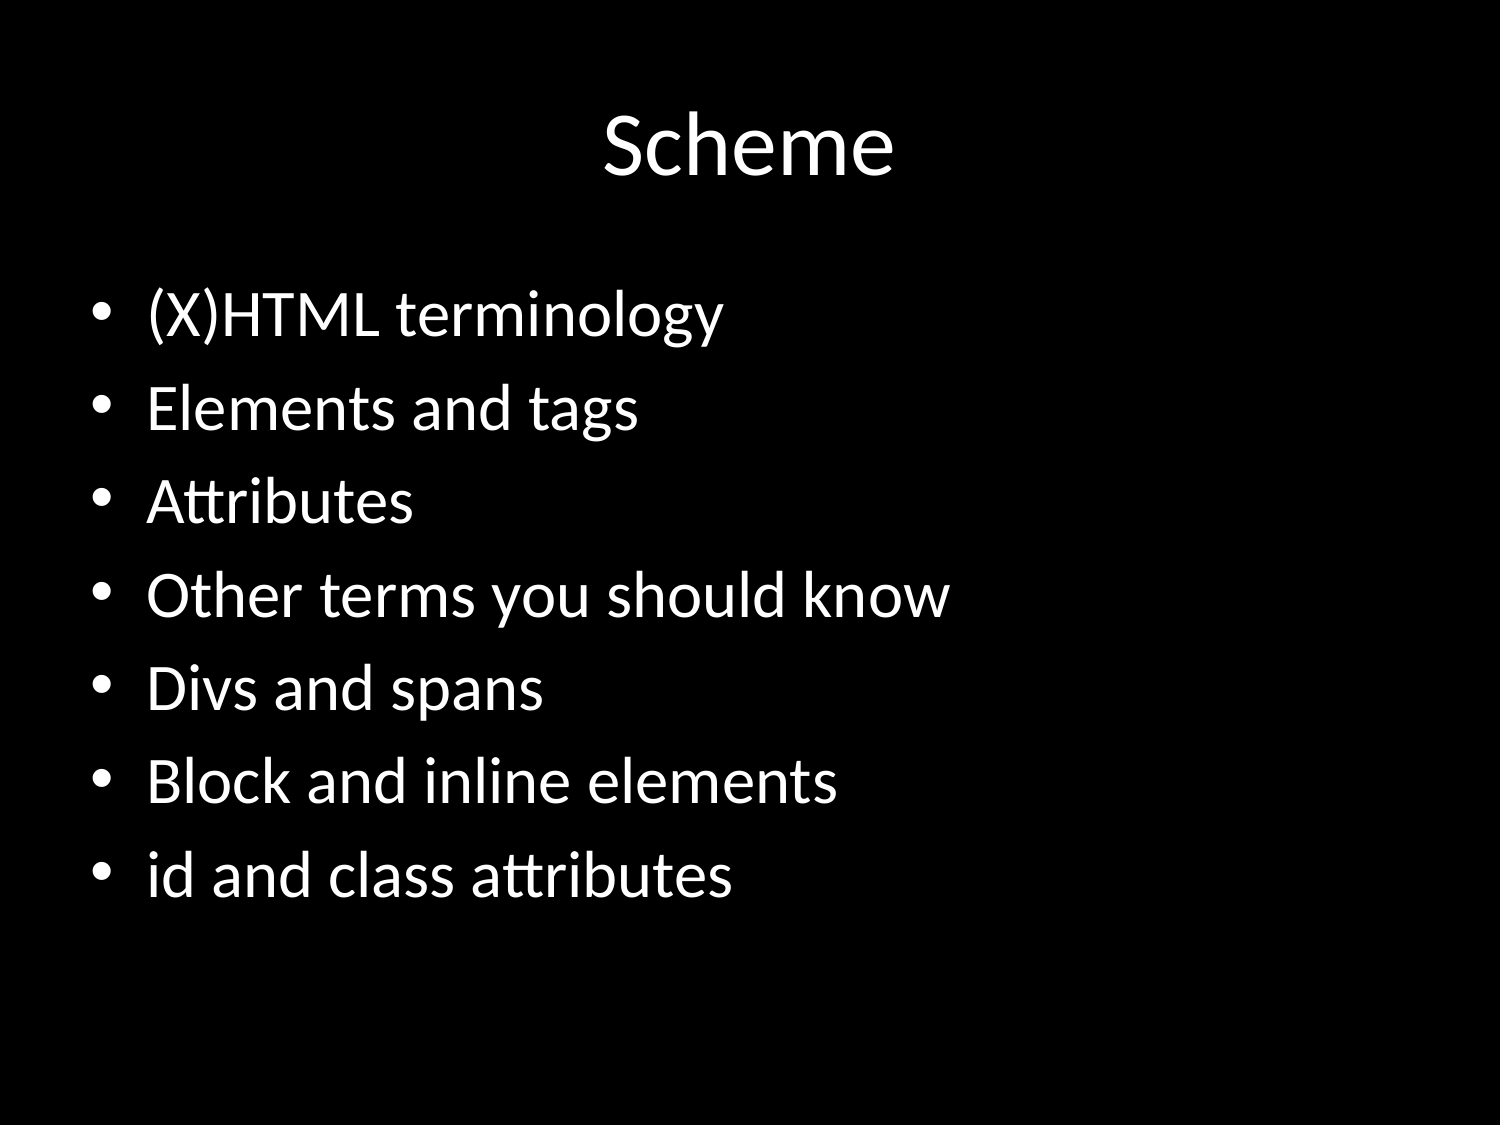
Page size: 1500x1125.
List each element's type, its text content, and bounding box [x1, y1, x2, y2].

list (X)HTML terminology Elements and tags Attributes Other terms you should know Divs and spans Block and inline elements id and class attributes [75, 262, 1425, 1005]
title Scheme [75, 45, 1425, 233]
